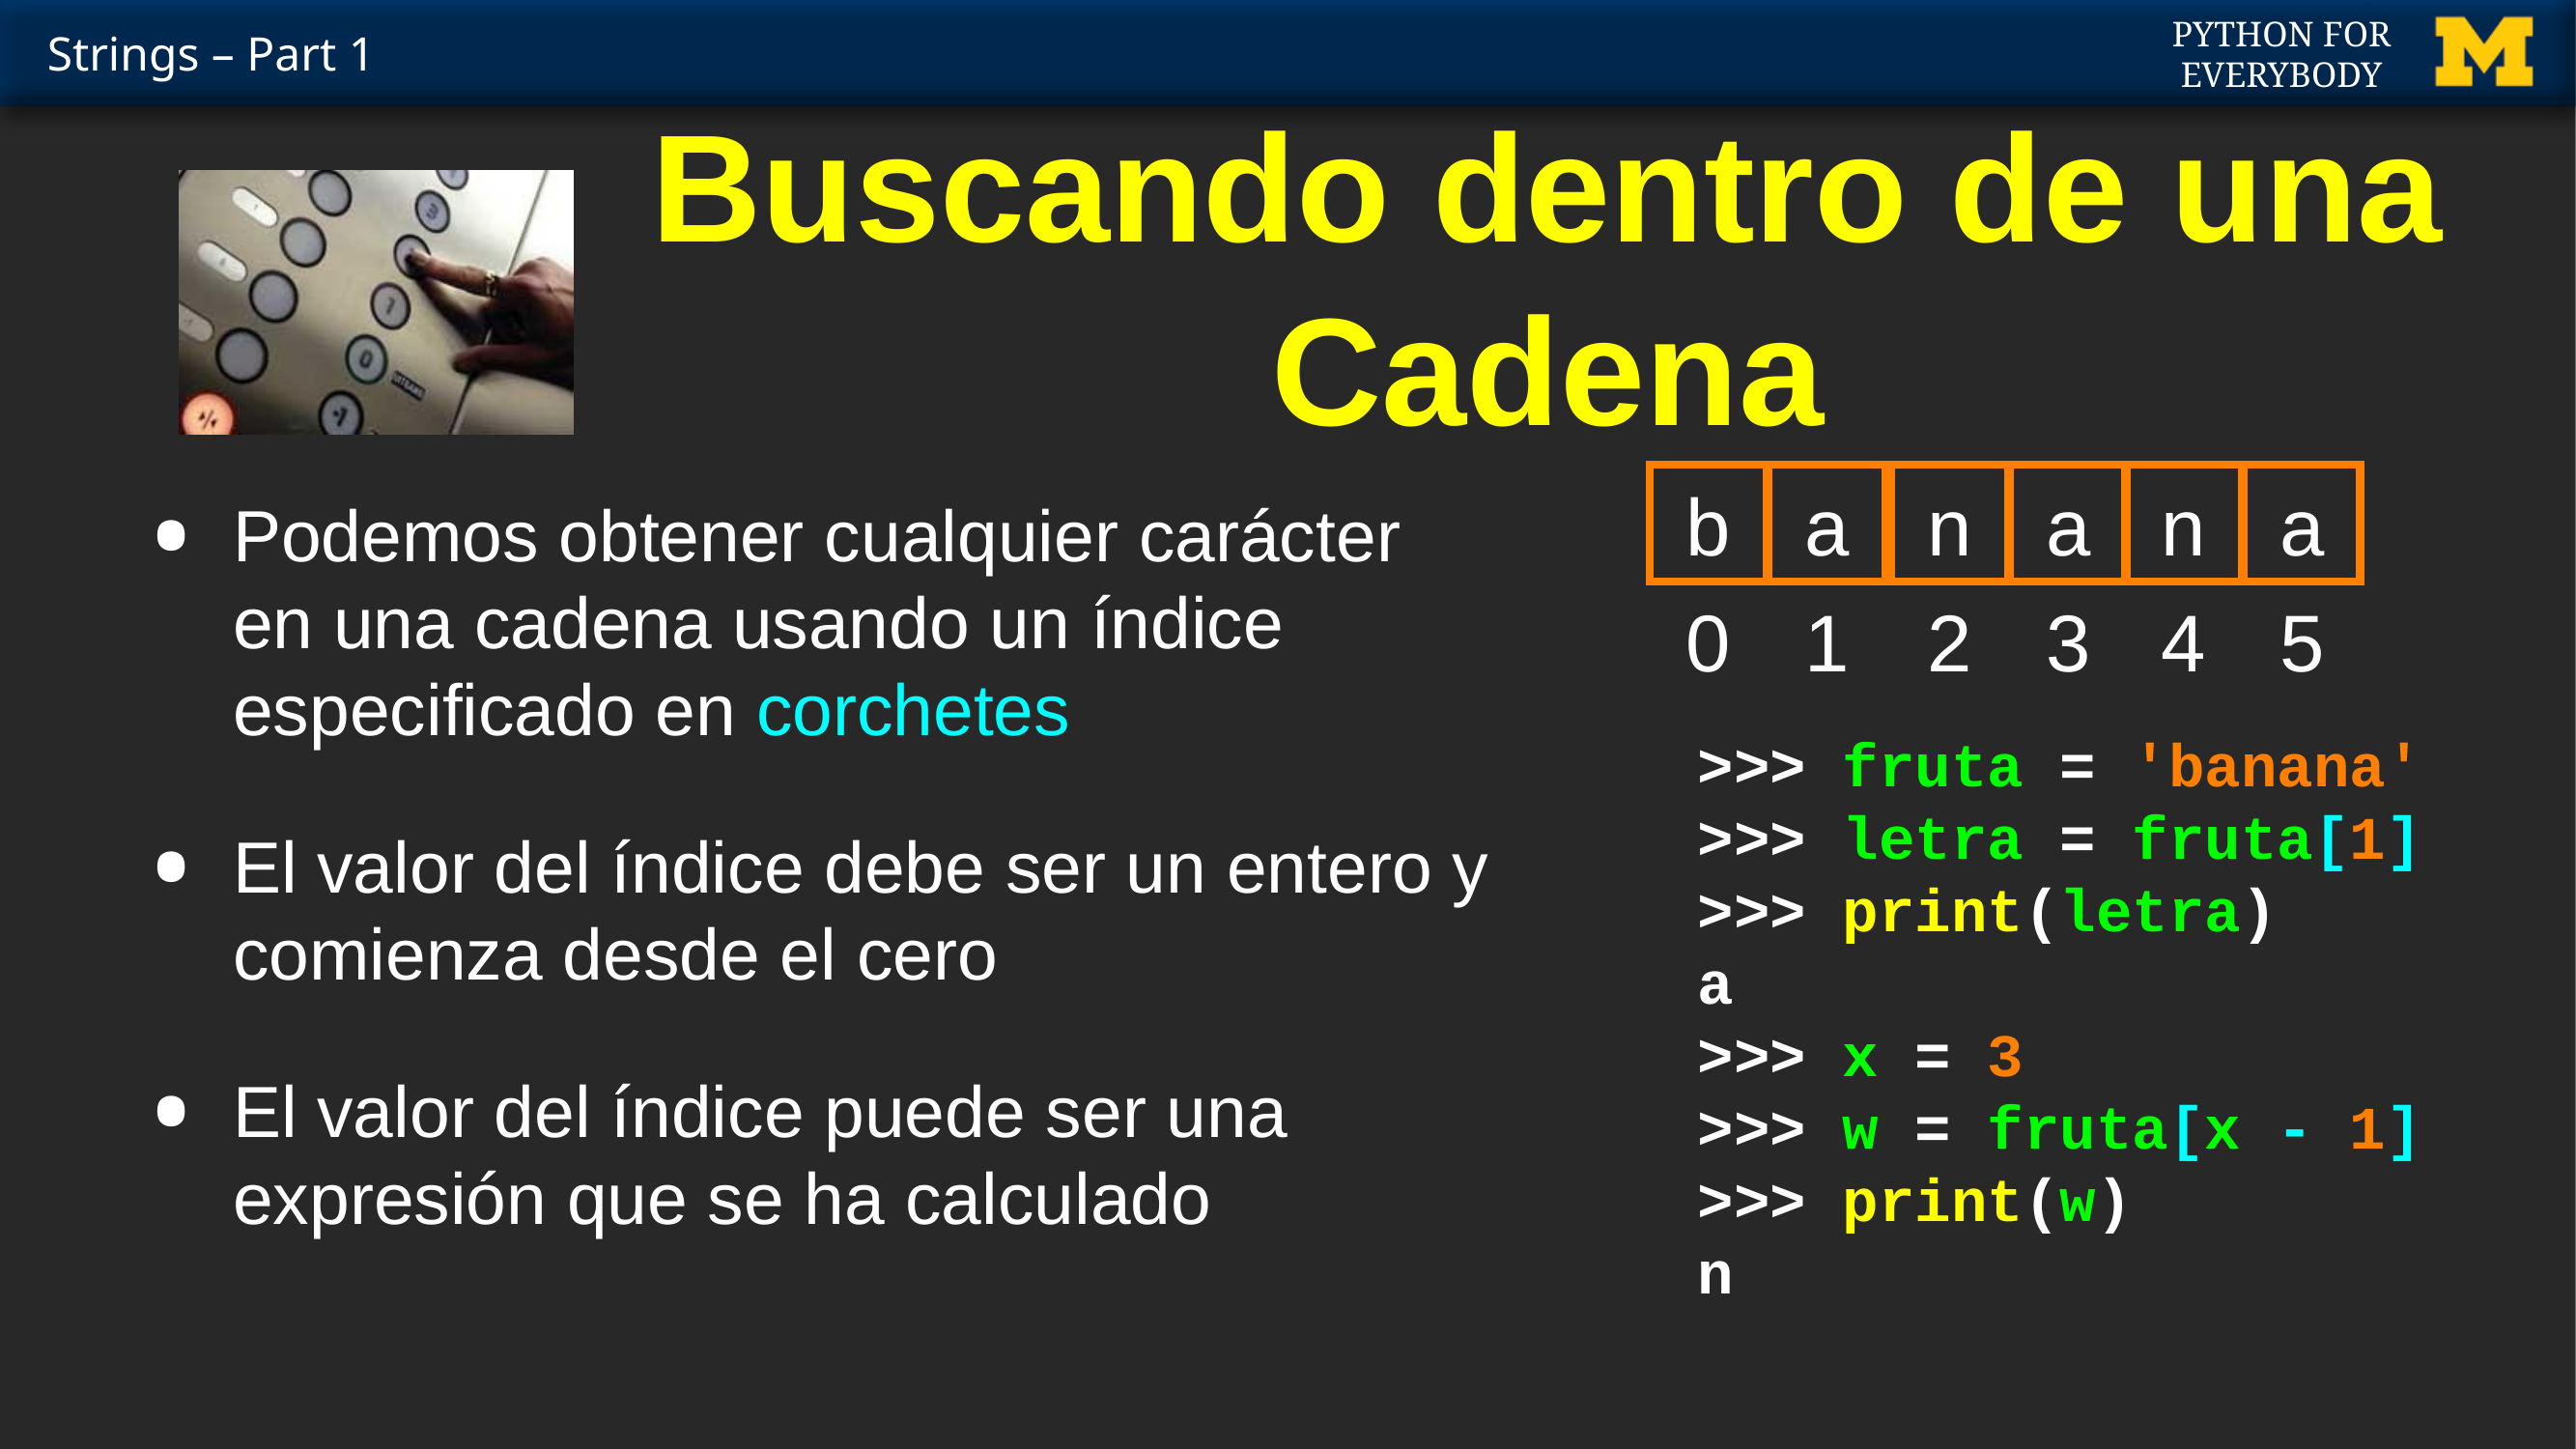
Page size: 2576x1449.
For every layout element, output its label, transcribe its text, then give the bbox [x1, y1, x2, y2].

text_box 5 [2243, 582, 2361, 698]
list Podemos obtener cualquier carácter en una cadena usando un índice especificado en corchetes El valor del índice debe ser un entero y comienza desde el cero El valor del índice puede ser una expresión que se ha calculado [107, 412, 1503, 1317]
title Buscando dentro de una Cadena [592, 137, 2504, 409]
text_box 1 [1769, 582, 1885, 698]
text_box 2 [1891, 582, 2009, 698]
text_box a [1769, 465, 1885, 582]
text_box a [2010, 465, 2124, 582]
picture [0, 0, 2576, 1449]
text_box 0 [1650, 582, 1768, 698]
text_box 4 [2124, 582, 2242, 698]
text_box 3 [2010, 582, 2124, 698]
text_box >>> fruta = 'banana' >>> letra = fruta[1] >>> print(letra) a >>> x = 3 >>> w = fruta[x - 1] >>> print(w) n [1697, 716, 2471, 1317]
text_box a [2243, 465, 2361, 582]
text_box n [2124, 465, 2242, 582]
text_box n [1891, 465, 2009, 582]
text_box b [1650, 465, 1768, 582]
